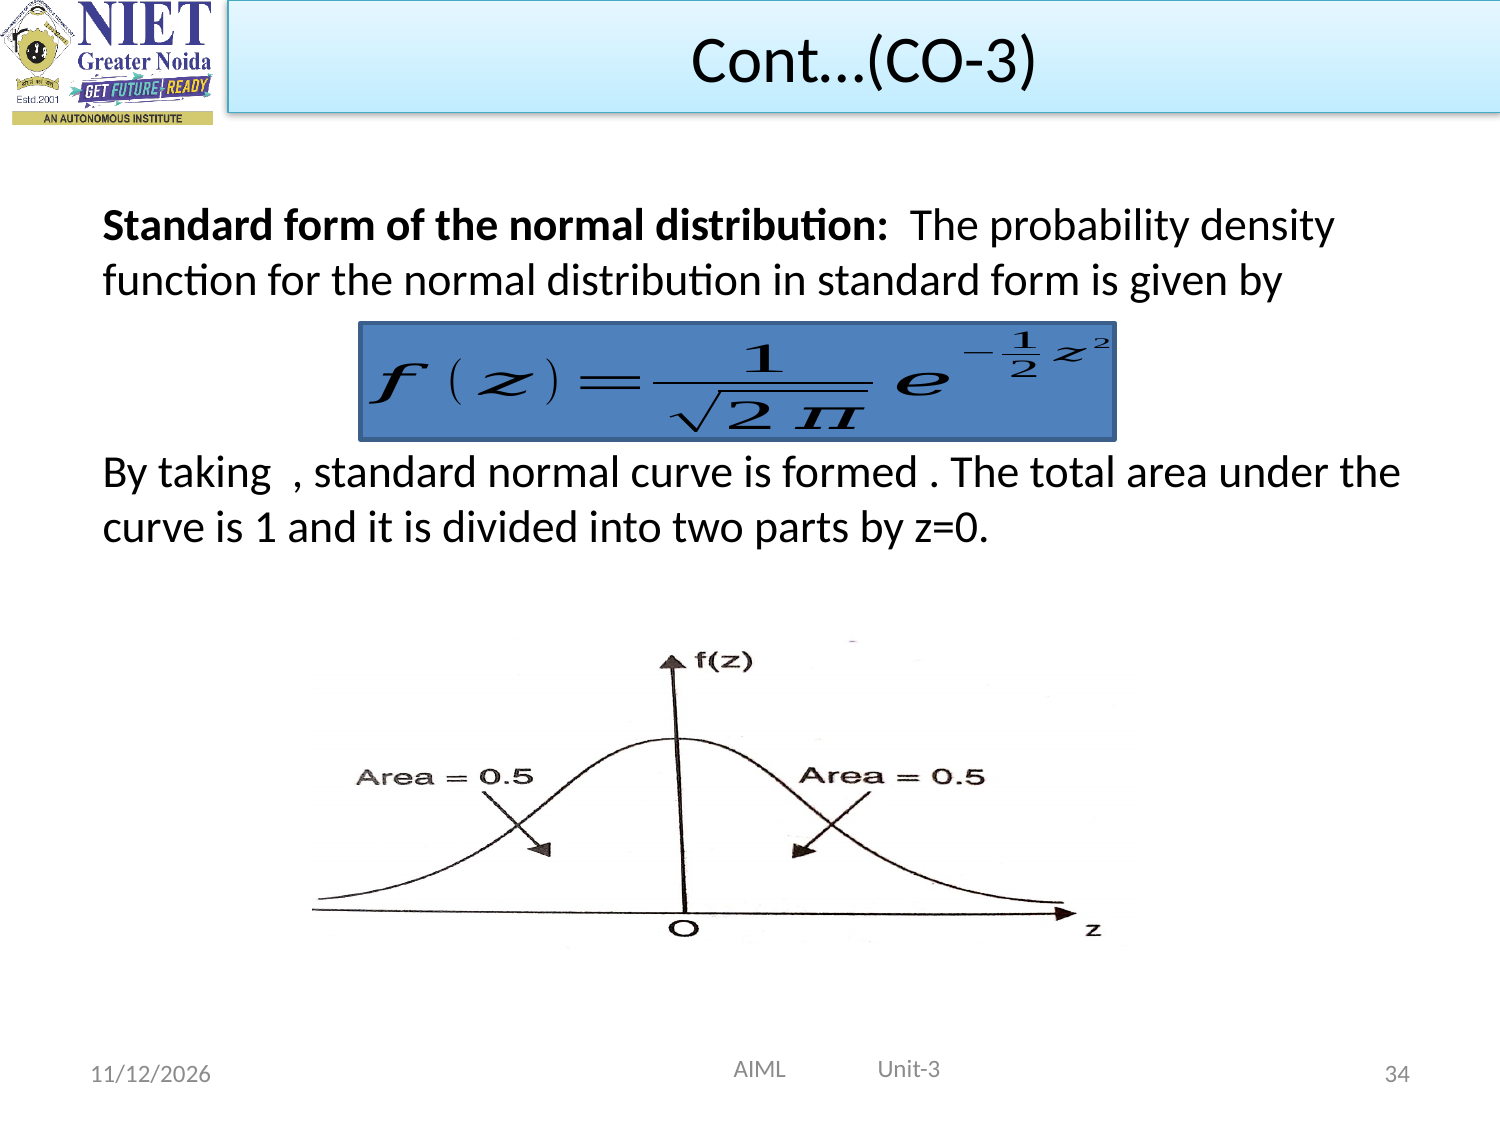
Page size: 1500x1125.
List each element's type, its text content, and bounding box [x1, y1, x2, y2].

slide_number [75, 1042, 425, 1103]
text_box AIML Unit-3 [387, 1037, 1213, 1098]
picture [0, 0, 213, 125]
text_box Cont…(CO-3) [227, 0, 1500, 113]
picture [312, 637, 1138, 951]
slide_number 34 [1074, 1042, 1425, 1103]
